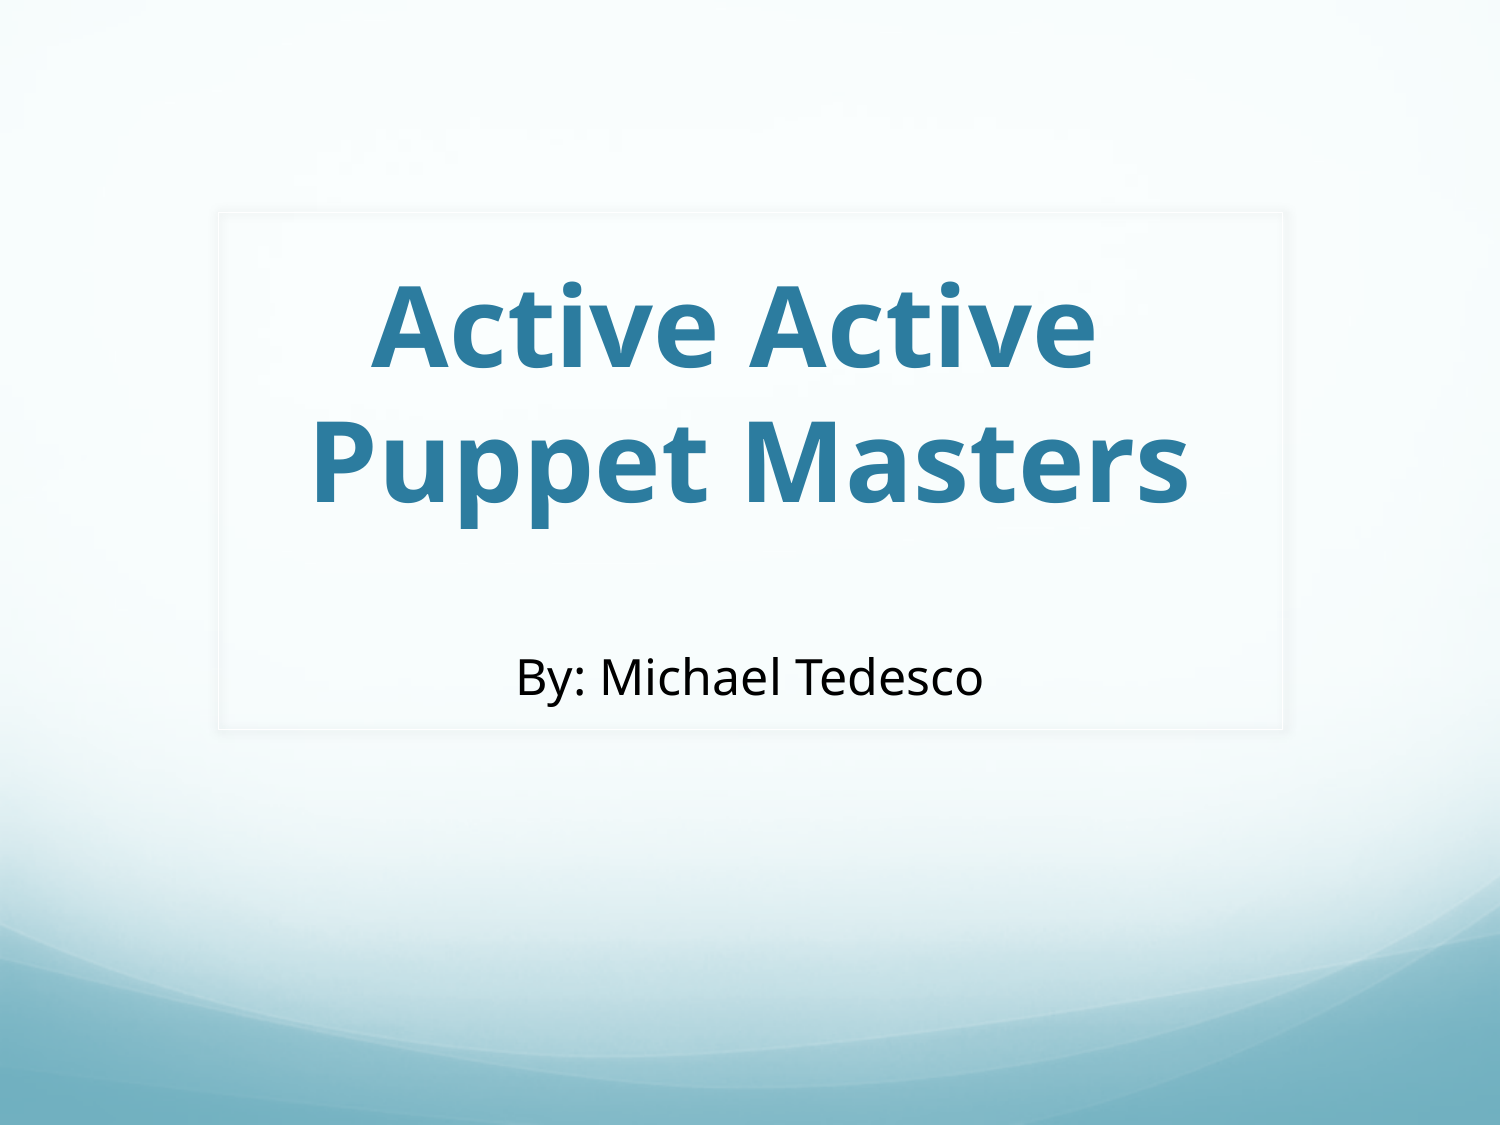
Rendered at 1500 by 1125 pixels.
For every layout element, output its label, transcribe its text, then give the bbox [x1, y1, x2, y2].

subtitle By: Michael Tedesco [225, 637, 1275, 897]
title Active Active Puppet Masters [217, 249, 1283, 533]
